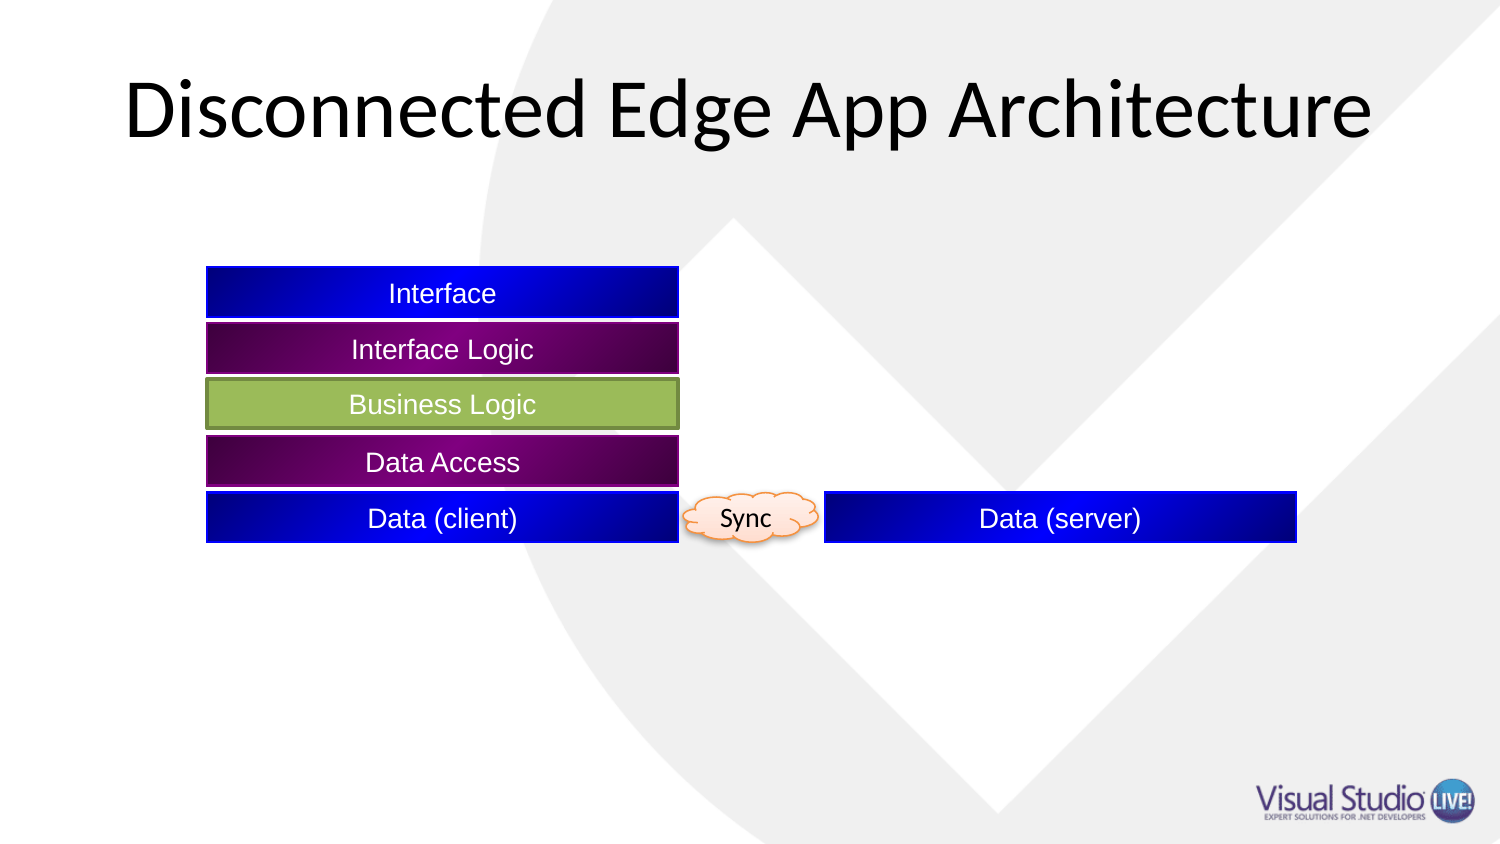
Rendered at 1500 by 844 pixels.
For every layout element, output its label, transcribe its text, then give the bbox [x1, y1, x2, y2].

title Disconnected Edge App Architecture [75, 33, 1425, 175]
picture [0, 0, 1500, 844]
text_box Sync [682, 491, 819, 544]
text_box Business Logic [205, 377, 680, 430]
text_box Interface Logic [207, 323, 678, 373]
text_box Data (client) [207, 492, 678, 543]
text_box Interface [207, 267, 678, 317]
text_box Data Access [207, 436, 679, 486]
text_box Data (server) [825, 492, 1296, 543]
